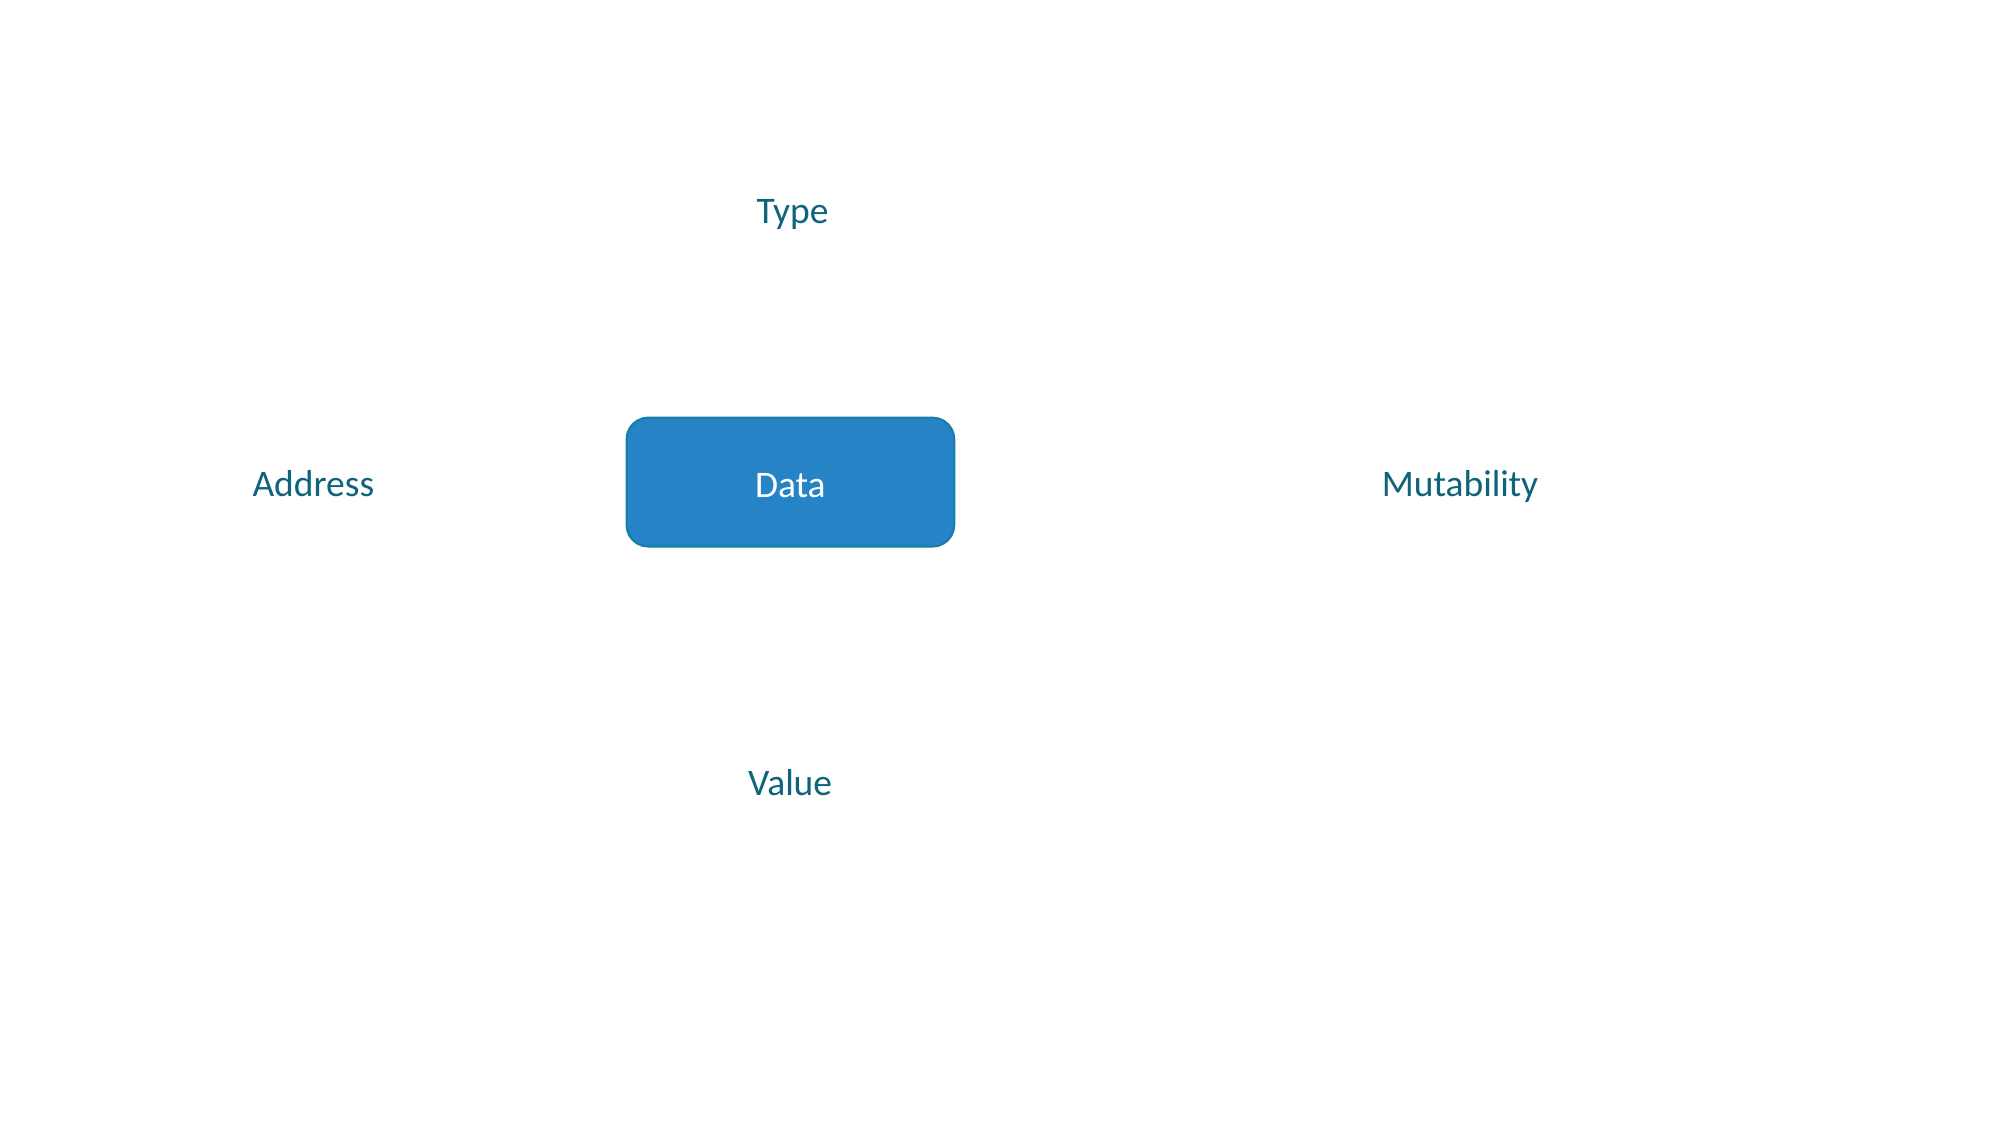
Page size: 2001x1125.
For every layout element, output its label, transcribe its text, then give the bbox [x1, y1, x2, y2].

text_box Address [237, 451, 390, 512]
text_box Type [741, 178, 844, 238]
text_box Mutability [1367, 451, 1554, 512]
text_box Data [625, 416, 956, 548]
text_box Value [733, 750, 848, 811]
